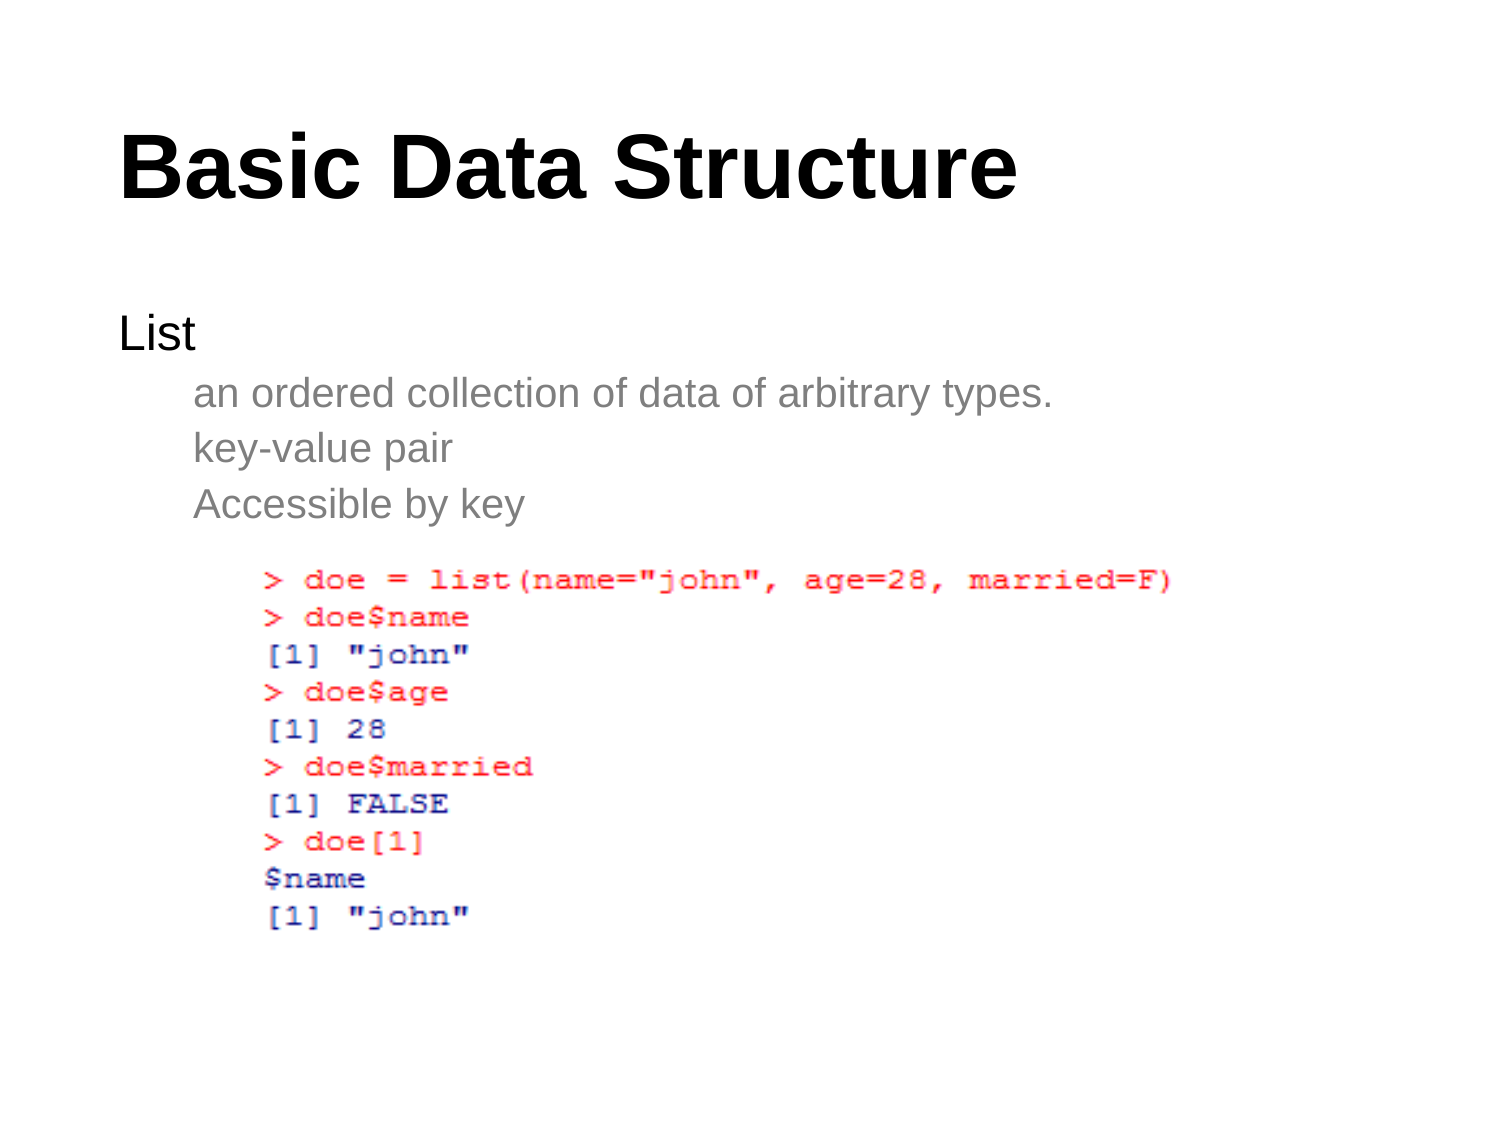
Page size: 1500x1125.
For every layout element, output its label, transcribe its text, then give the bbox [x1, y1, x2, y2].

title Basic Data Structure [103, 59, 1397, 278]
picture [253, 566, 1192, 942]
list List an ordered collection of data of arbitrary types. key-value pair Accessible by key [103, 299, 1397, 1014]
